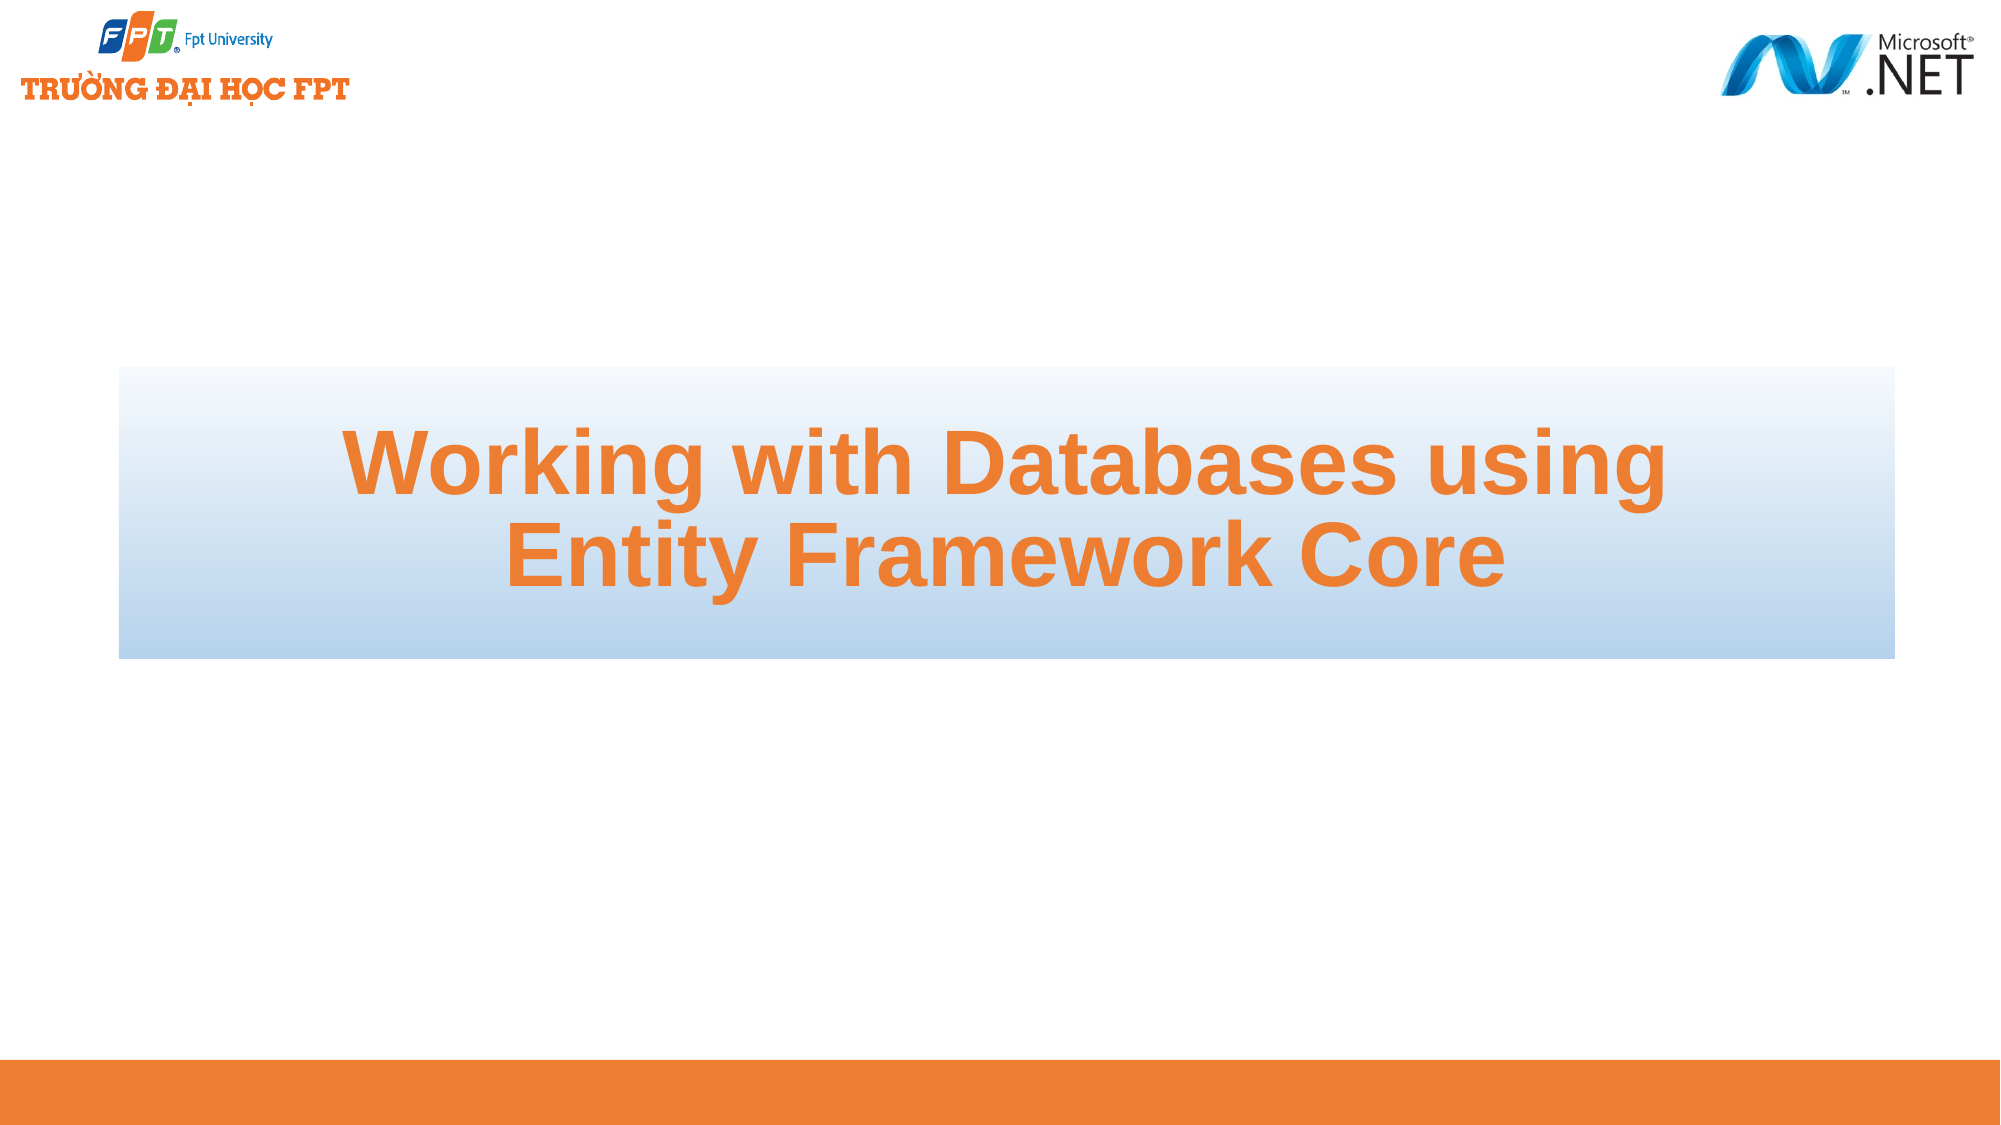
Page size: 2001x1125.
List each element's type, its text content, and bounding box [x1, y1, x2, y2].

title Working with Databases using Entity Framework Core [118, 367, 1895, 659]
picture [1685, 0, 2001, 129]
